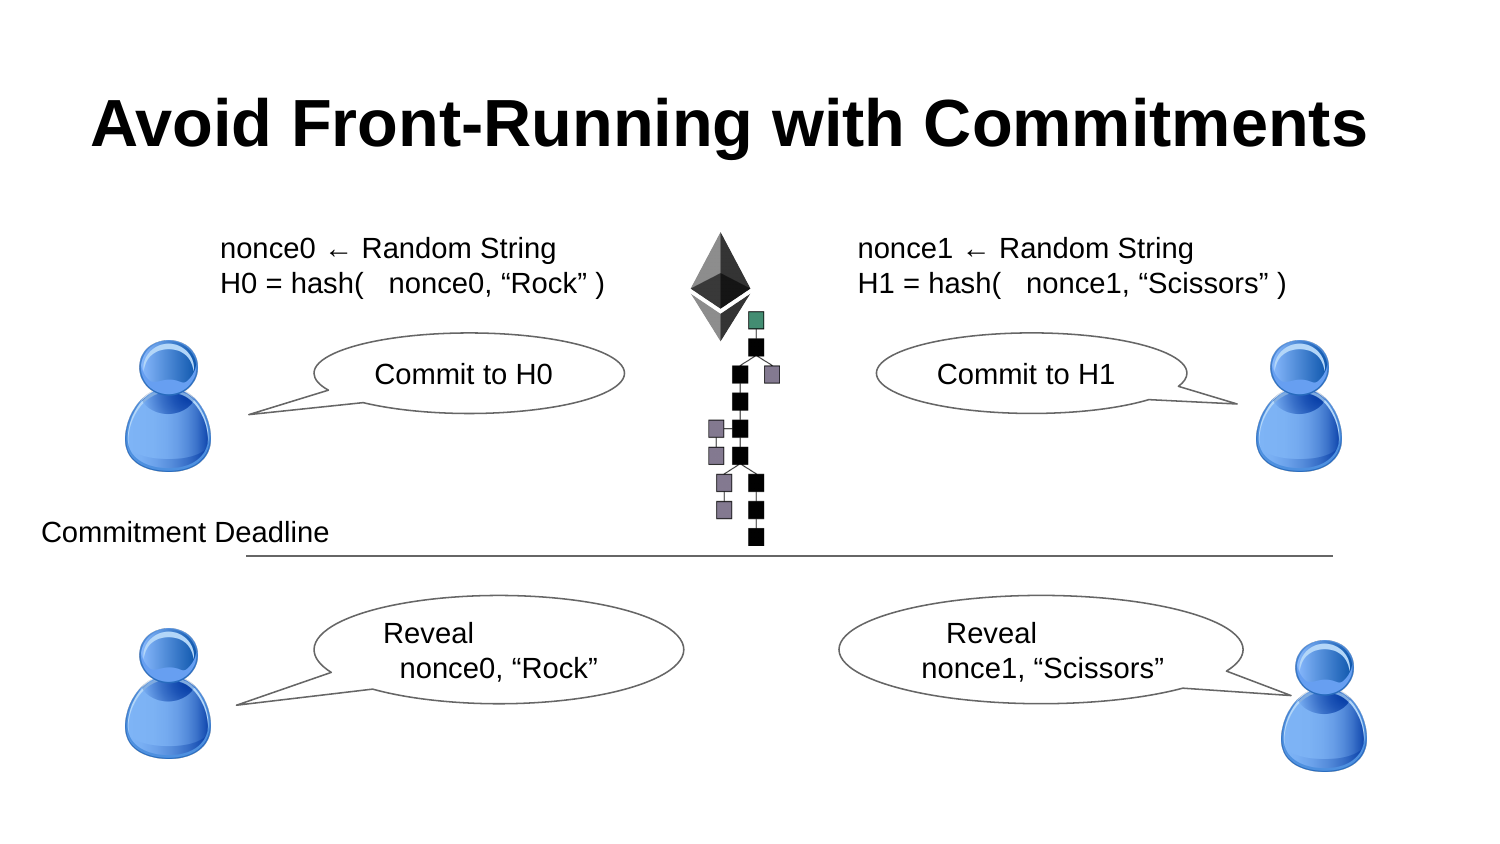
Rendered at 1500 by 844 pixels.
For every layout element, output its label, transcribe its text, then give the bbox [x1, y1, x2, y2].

picture [125, 627, 211, 759]
text_box Reveal nonce1, “Scissors” [838, 595, 1276, 704]
text_box Commit to H0 [248, 332, 625, 415]
text_box nonce0 ← Random String H0 = hash( nonce0, “Rock” ) [205, 213, 643, 309]
text_box nonce1 ← Random String H1 = hash( nonce1, “Scissors” ) [842, 213, 1369, 309]
text_box Reveal nonce0, “Rock” [236, 595, 684, 706]
picture [125, 340, 211, 472]
title Avoid Front-Running with Commitments [75, 33, 1425, 175]
picture [626, 204, 861, 546]
picture [1281, 640, 1367, 772]
text_box Commitment Deadline [26, 498, 352, 546]
picture [1256, 340, 1342, 472]
text_box Commit to H1 [876, 332, 1238, 414]
